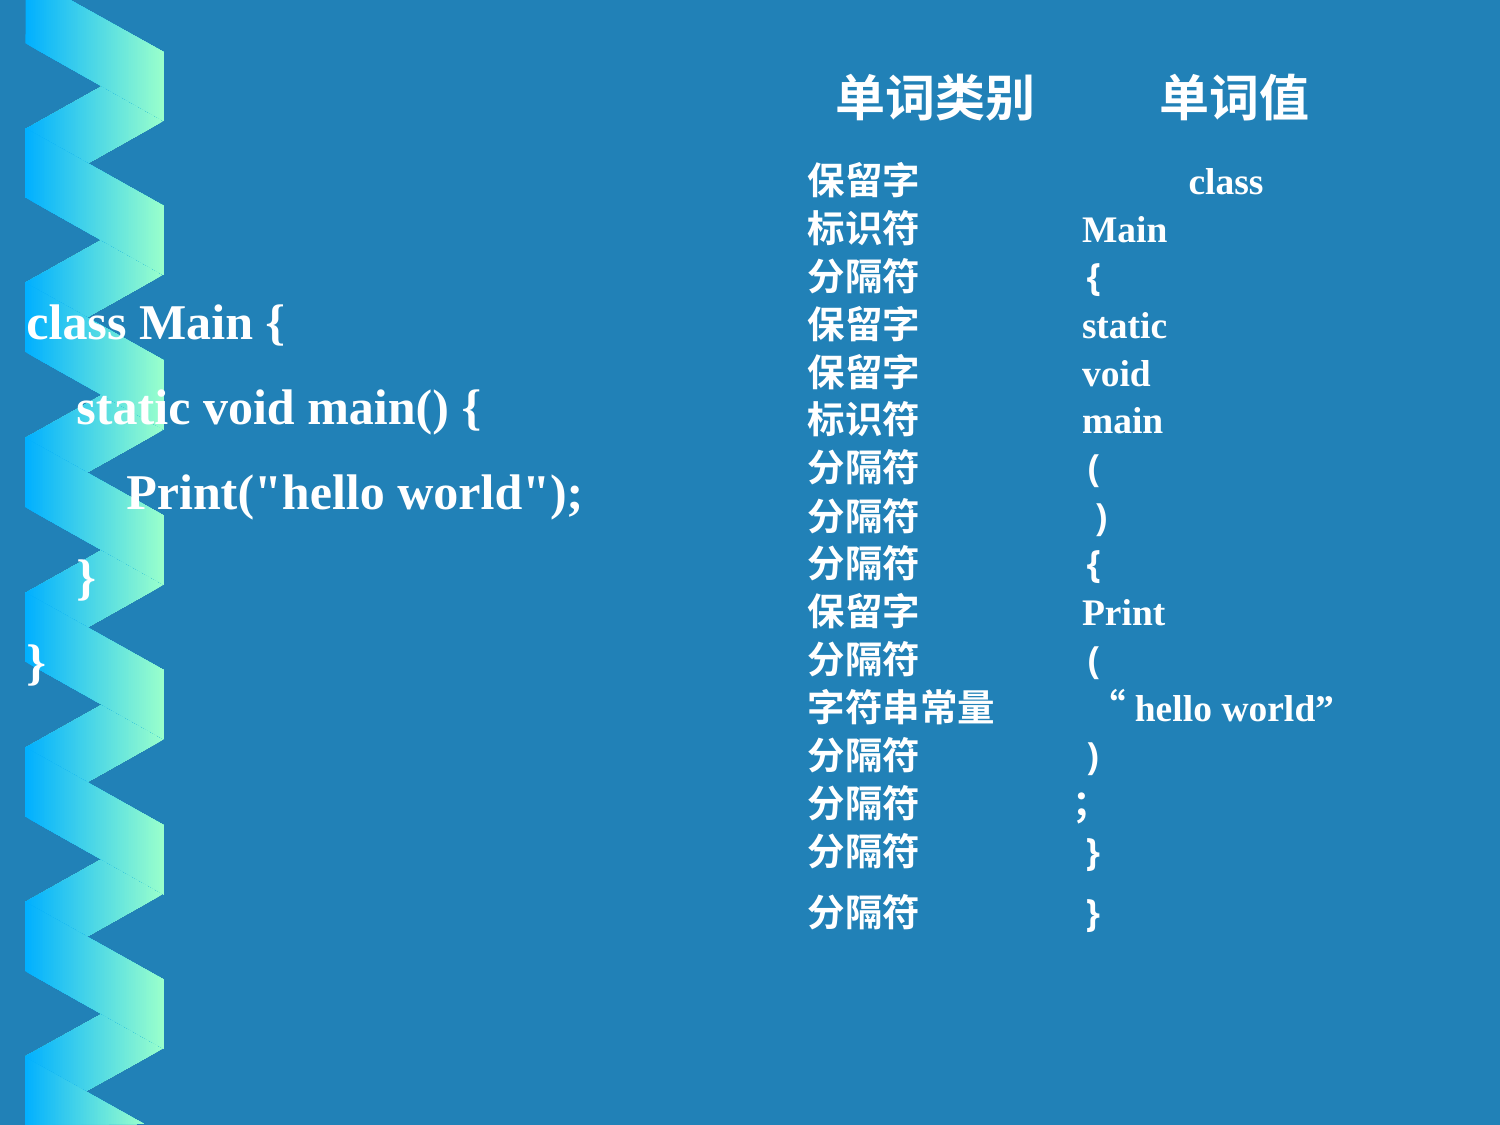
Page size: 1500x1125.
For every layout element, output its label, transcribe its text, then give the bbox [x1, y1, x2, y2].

text_box class Main { static void main() { Print("hello world"); } } [11, 282, 644, 697]
text_box 单词类别 单词值 保留字 class 标识符 Main 分隔符 { 保留字 static 保留字 void 标识符 main 分隔符 ( 分隔符 ) 分隔符 { 保留字 Print 分隔符 ( 字符串常量 “hello world” 分隔符 ) 分隔符 ； 分隔符 } 分隔符 } [700, 66, 1447, 948]
